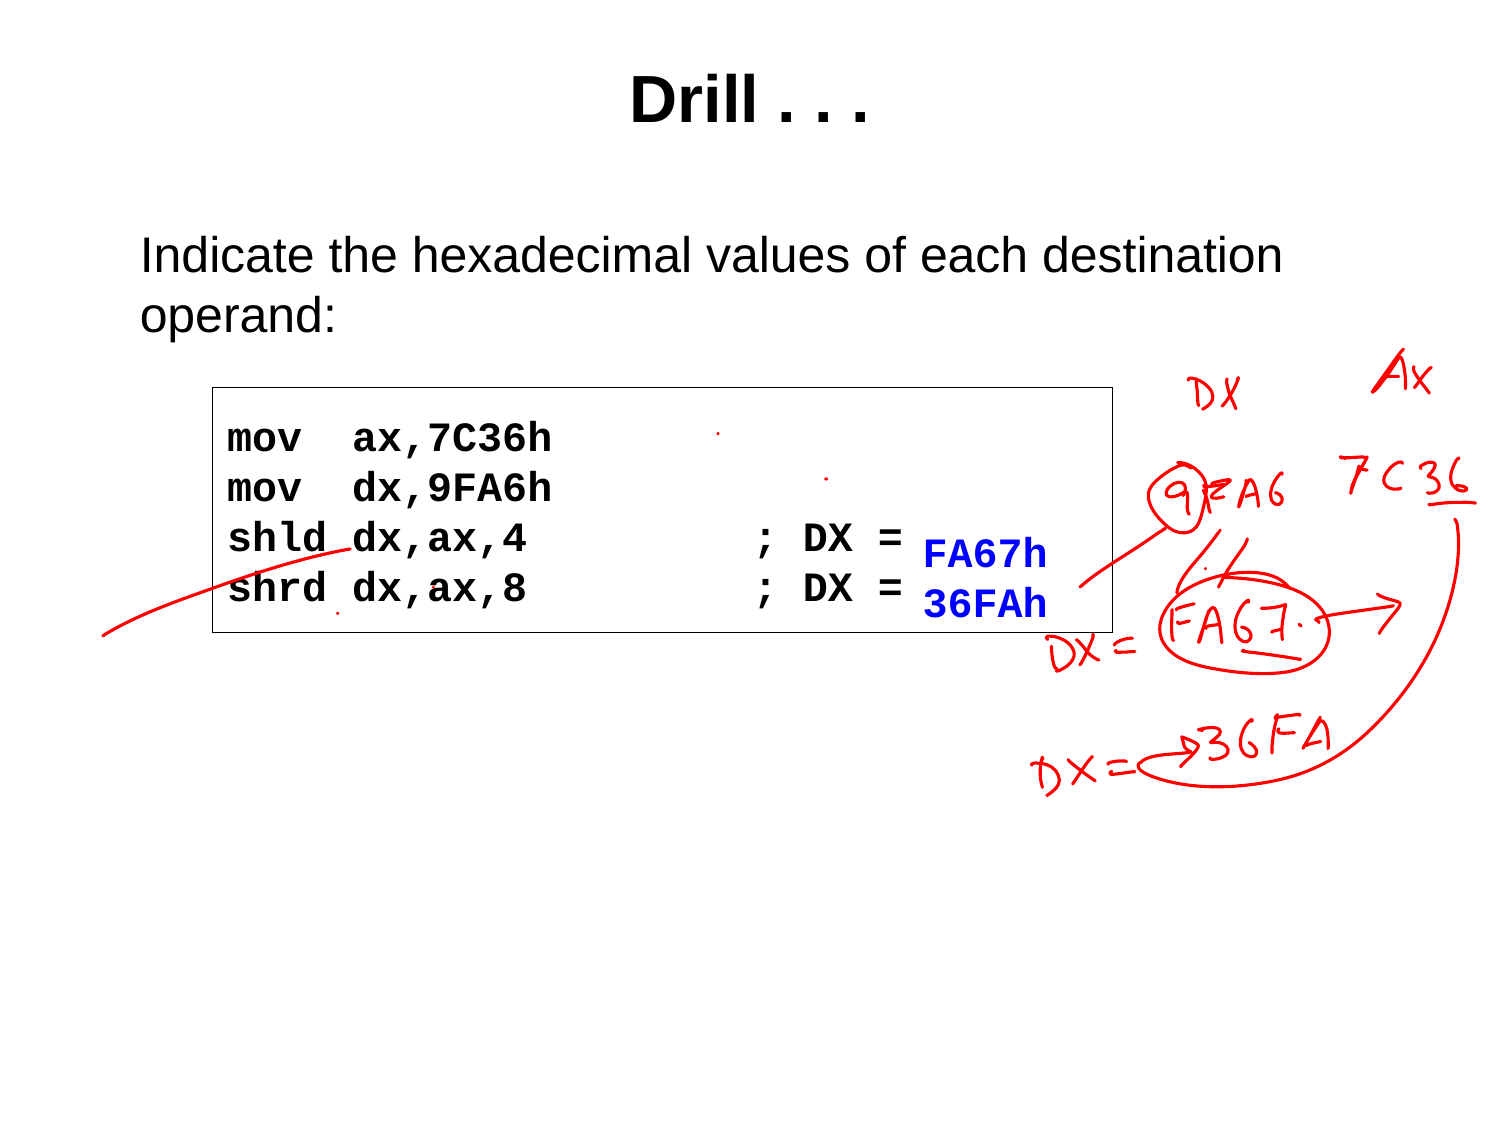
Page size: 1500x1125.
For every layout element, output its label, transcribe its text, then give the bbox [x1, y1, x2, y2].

text_box FA67h 36FAh [900, 399, 1250, 625]
text_box mov ax,7C36h mov dx,9FA6h shld dx,ax,4 ; DX = shrd dx,ax,8 ; DX = [212, 387, 1113, 633]
text_box Indicate the hexadecimal values of each destination operand: [124, 199, 1338, 365]
title Drill . . . [75, 24, 1425, 168]
